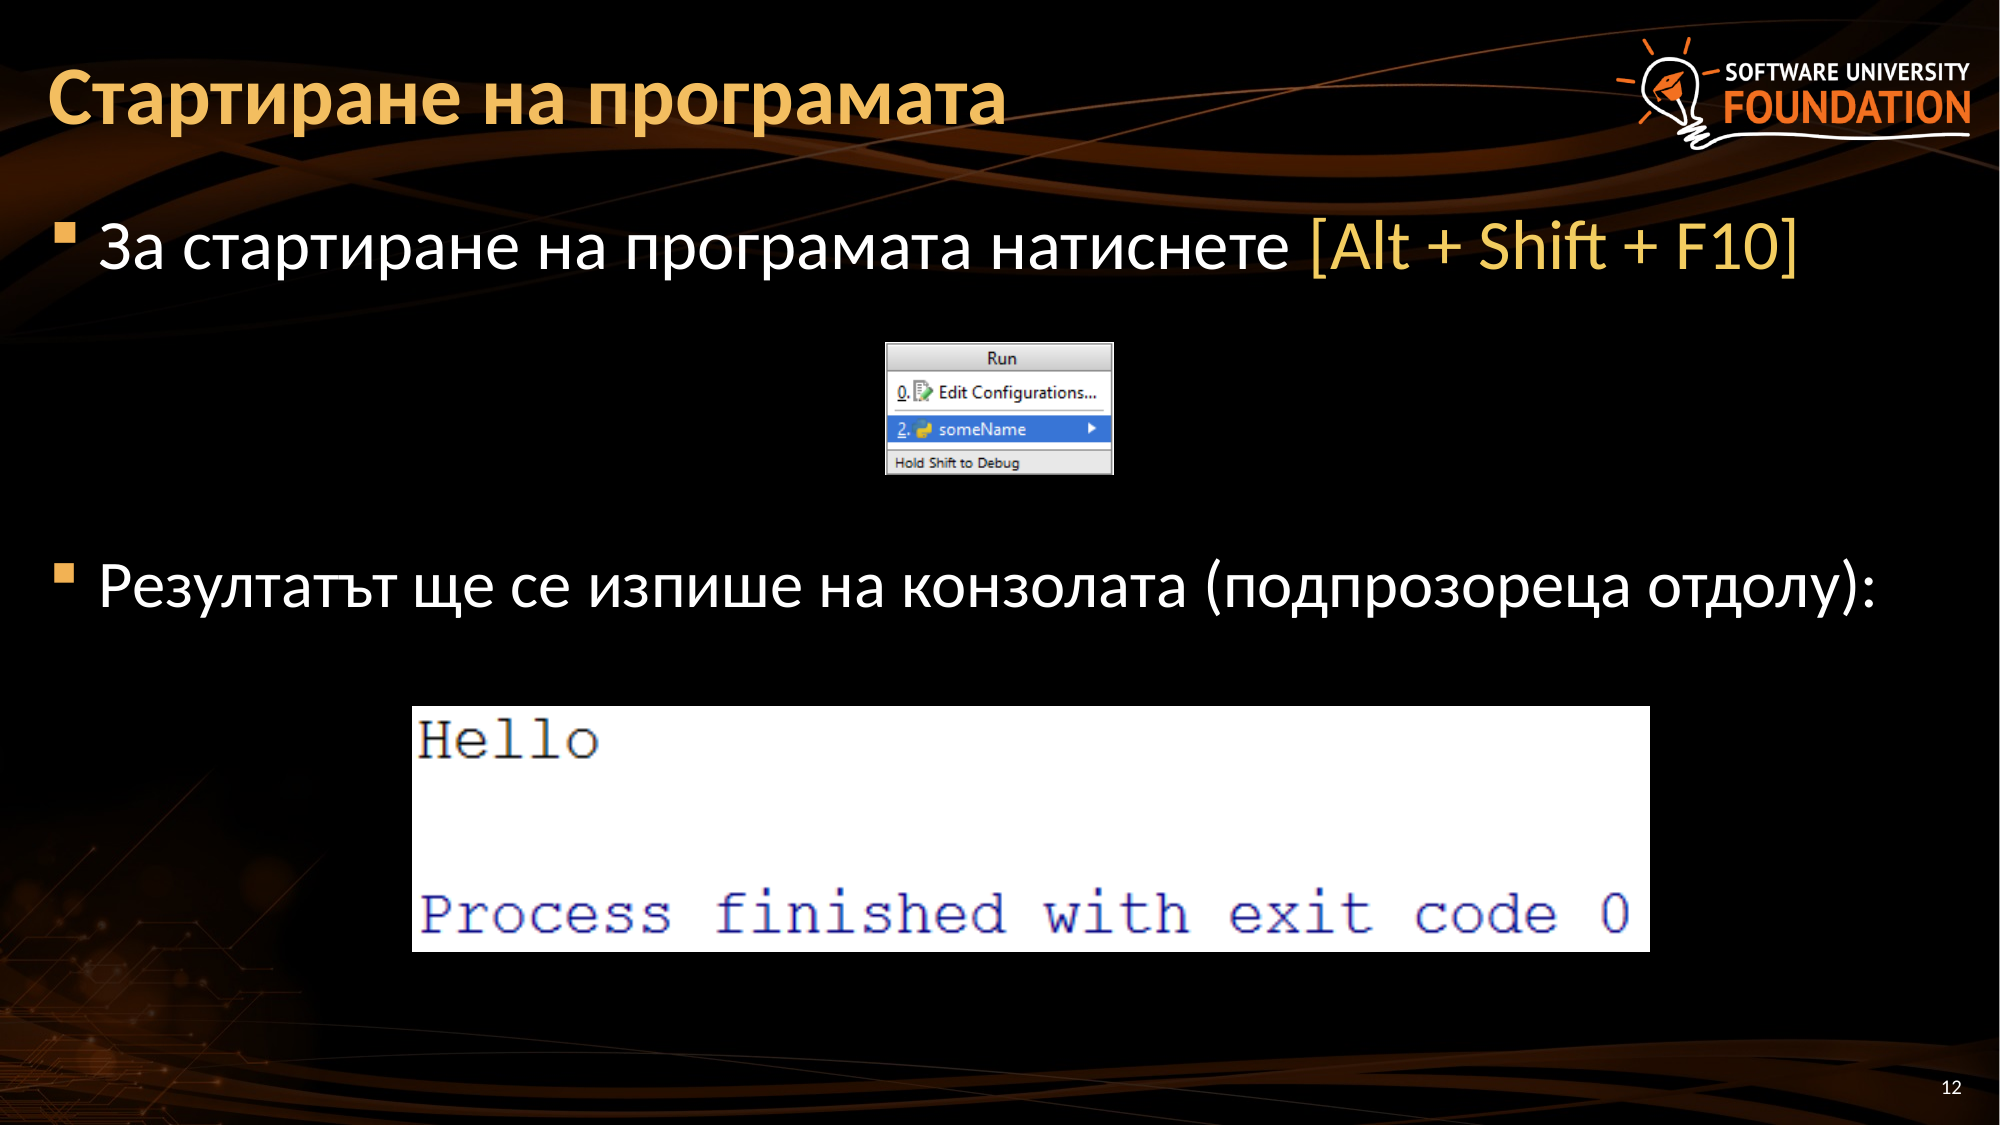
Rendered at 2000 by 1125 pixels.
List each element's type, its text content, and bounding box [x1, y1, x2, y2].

picture [0, 0, 2000, 1125]
list За стартиране на програмата натиснете [Alt + Shift + F10] Резултатът ще се изпише на конзолата (подпрозореца отдолу): [31, 188, 1968, 1103]
title Стартиране на програмата [30, 6, 1602, 189]
